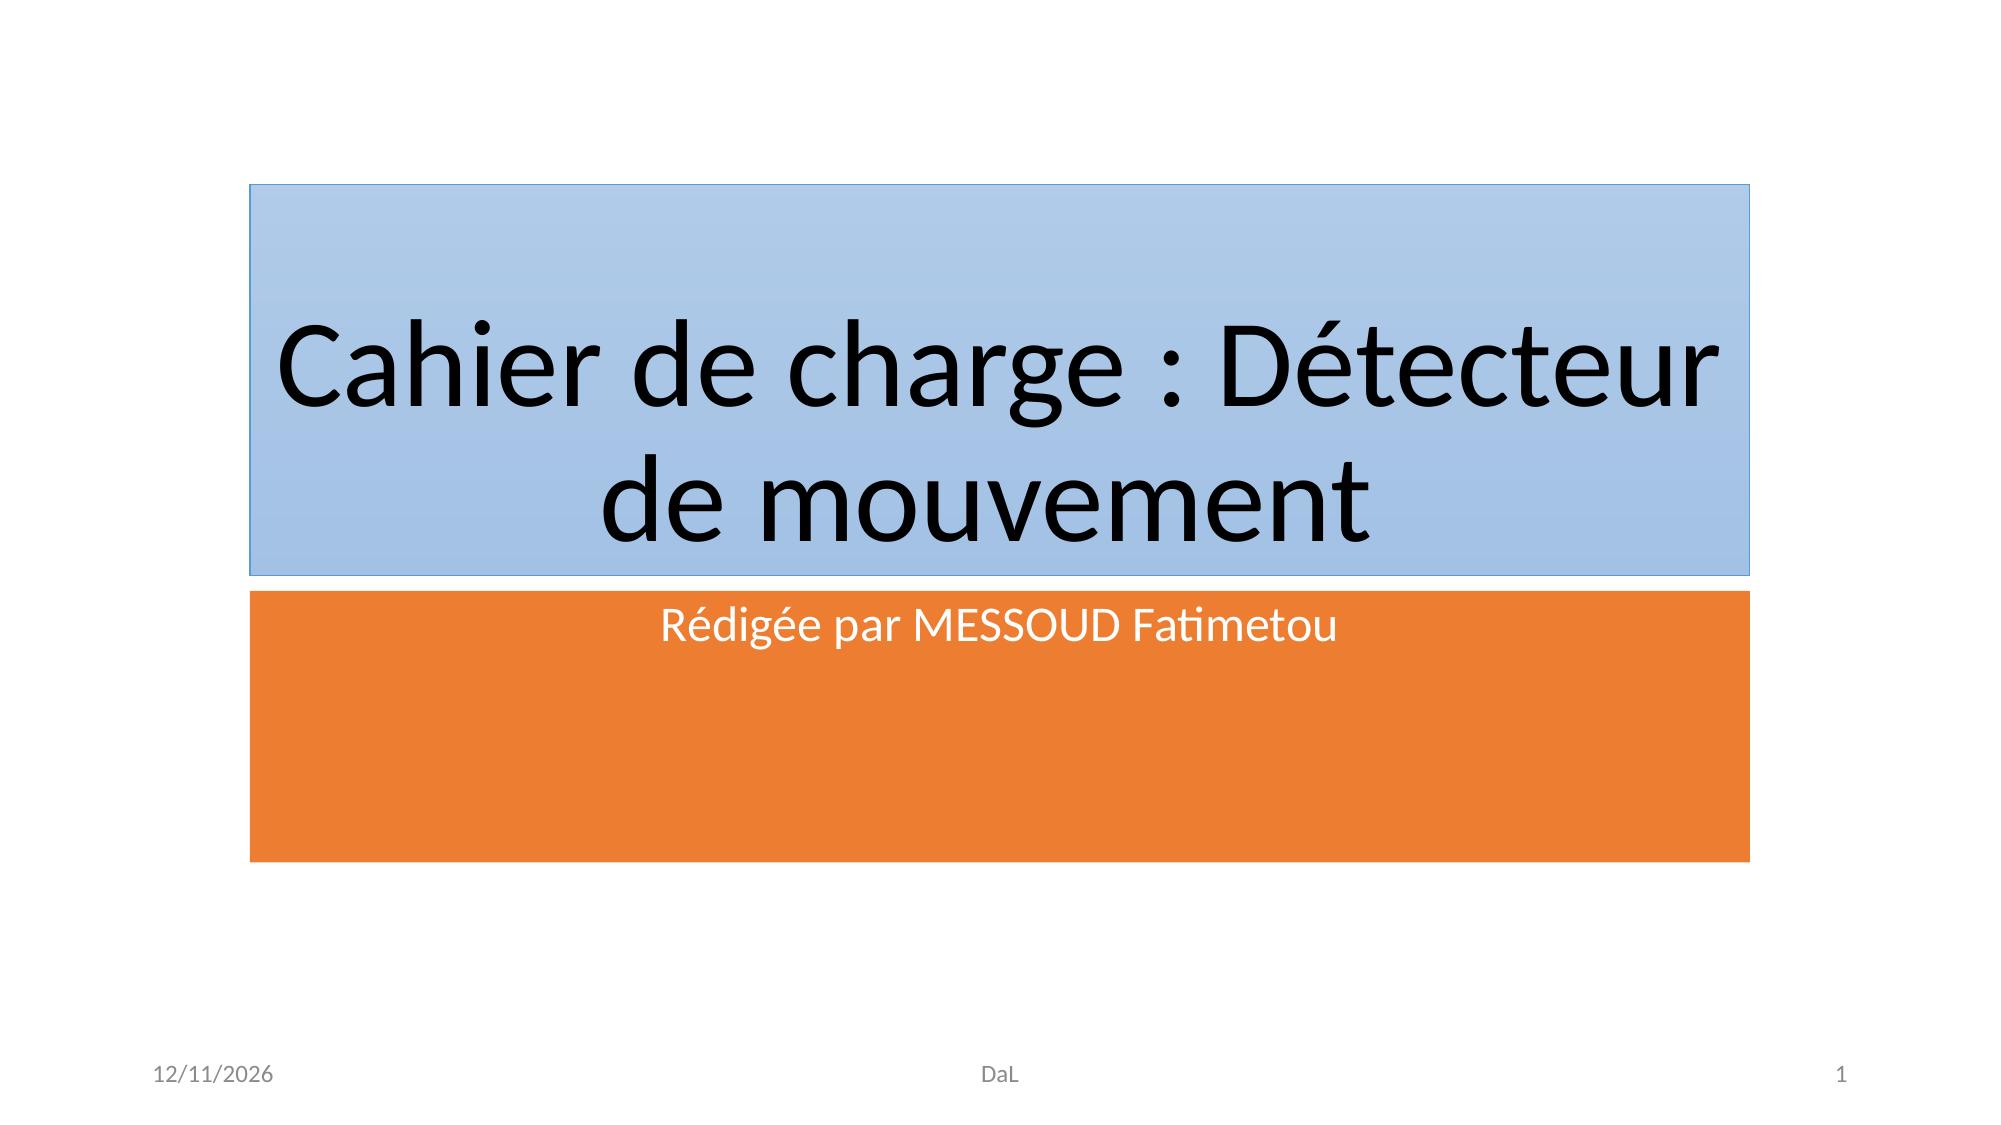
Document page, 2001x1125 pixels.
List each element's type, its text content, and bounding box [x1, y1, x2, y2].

subtitle Rédigée par MESSOUD Fatimetou [249, 590, 1750, 863]
title Cahier de charge : Détecteur de mouvement [249, 184, 1750, 576]
footer DaL [662, 1042, 1338, 1103]
slide_number 1 [1412, 1042, 1863, 1103]
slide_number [137, 1042, 588, 1103]
